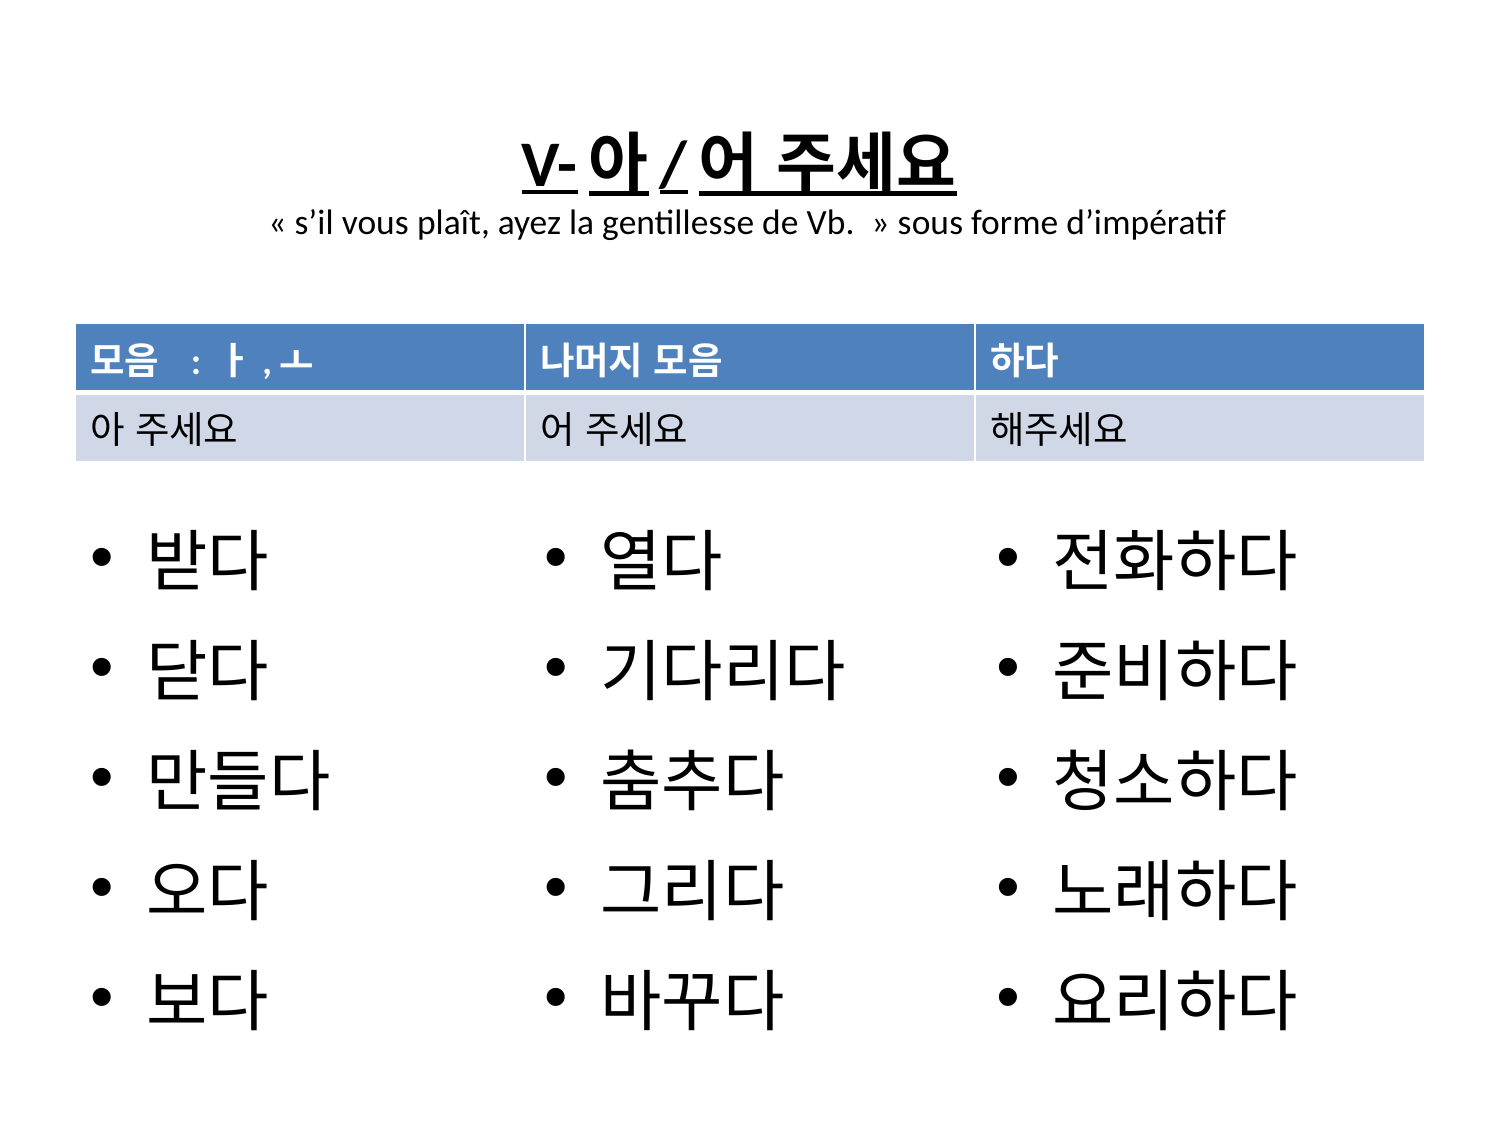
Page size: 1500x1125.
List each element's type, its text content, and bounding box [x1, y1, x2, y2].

text_box 열다 기다리다 춤추다 그리다 바꾸다 [529, 500, 981, 1125]
text_box 받다 닫다 만들다 오다 보다 [75, 500, 529, 1121]
table_cell 어 주세요 [526, 395, 974, 461]
table_header 나머지 모음 [526, 324, 974, 390]
table_cell 아 주세요 [76, 395, 524, 461]
table_cell 해주세요 [976, 395, 1424, 461]
text_box 전화하다 준비하다 청소하다 노래하다 요리하다 [981, 500, 1425, 1125]
table_header 하다 [976, 324, 1424, 390]
title V-아/어 주세요 « s’il vous plaît, ayez la gentillesse de Vb. » sous forme d’impératif [0, 113, 1479, 250]
table_header 모음 : ㅏ,ㅗ [76, 324, 524, 390]
